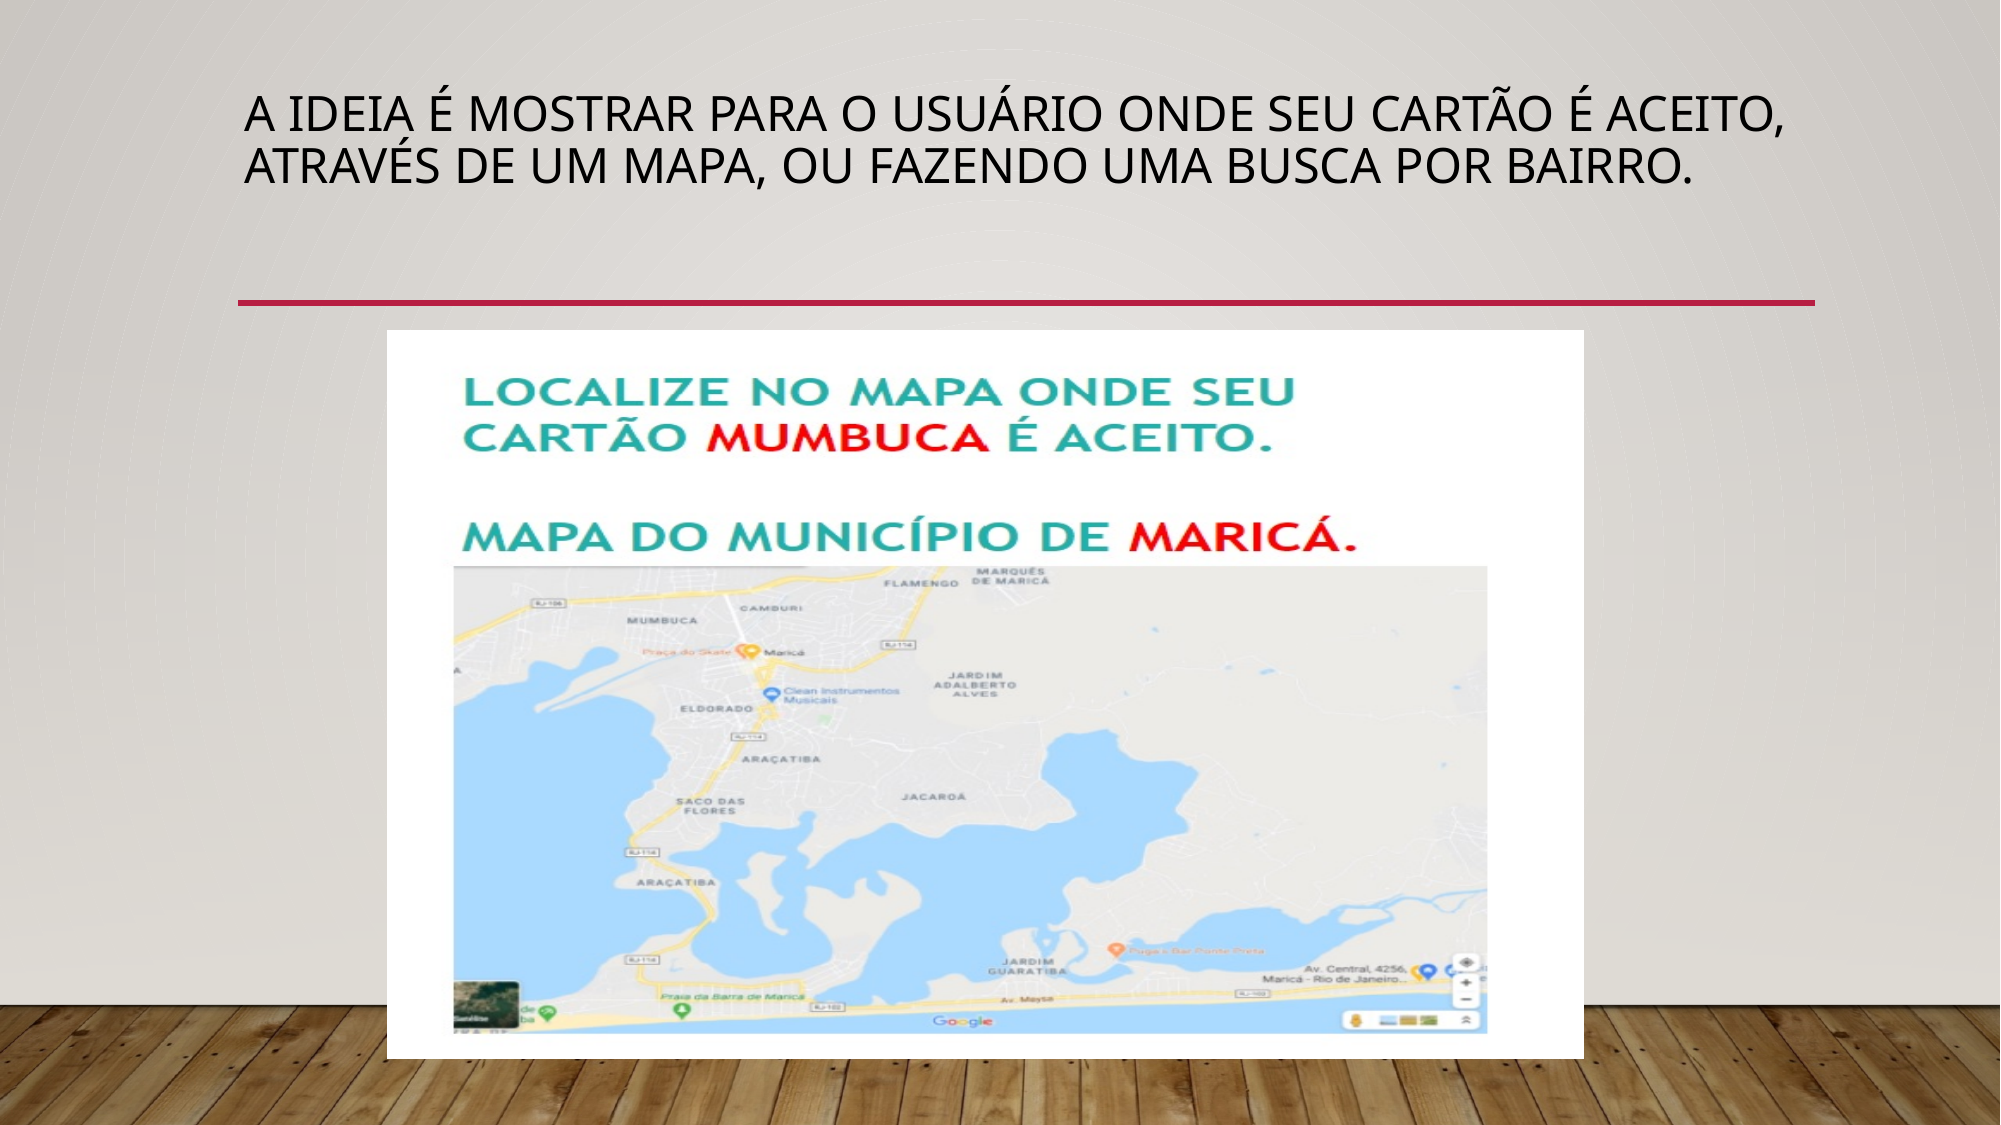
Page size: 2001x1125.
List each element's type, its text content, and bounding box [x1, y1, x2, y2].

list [387, 330, 1584, 1059]
picture [0, 1005, 2000, 1125]
title A ideia é mostrar para o usuário onde seu cartão é aceito, ATRAVÉS de um mapa, ou fazendo uma busca por bairro. [229, 81, 1805, 254]
